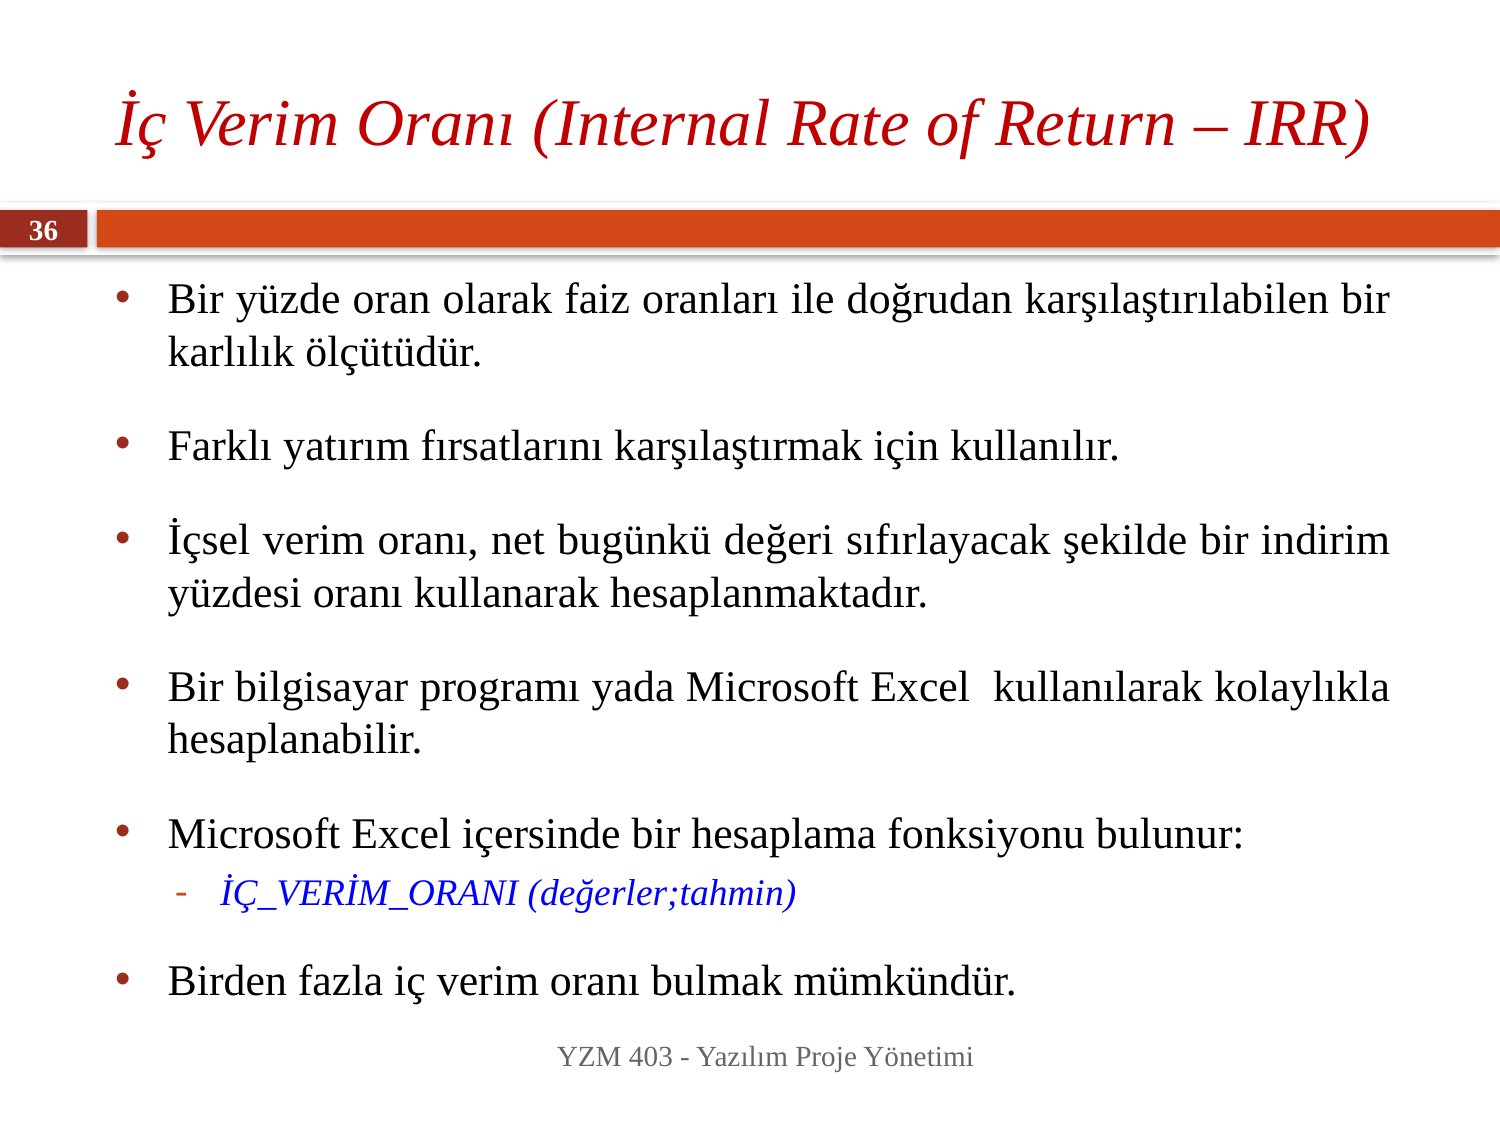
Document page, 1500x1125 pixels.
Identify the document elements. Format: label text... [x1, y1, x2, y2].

list Bir yüzde oran olarak faiz oranları ile doğrudan karşılaştırılabilen bir karlılık ölçütüdür. Farklı yatırım fırsatlarını karşılaştırmak için kullanılır. İçsel verim oranı, net bugünkü değeri sıfırlayacak şekilde bir indirim yüzdesi oranı kullanarak hesaplanmaktadır. Bir bilgisayar programı yada Microsoft Excel kullanılarak kolaylıkla hesaplanabilir. Microsoft Excel içersinde bir hesaplama fonksiyonu bulunur: İÇ_VERİM_ORANI (değerler;tahmin) Birden fazla iç verim oranı bulmak mümkündür. [100, 262, 1407, 1032]
title İç Verim Oranı (Internal Rate of Return – IRR) [100, 37, 1438, 200]
slide_number 36 [0, 208, 88, 249]
footer YZM 403 - Yazılım Proje Yönetimi [99, 1024, 990, 1085]
